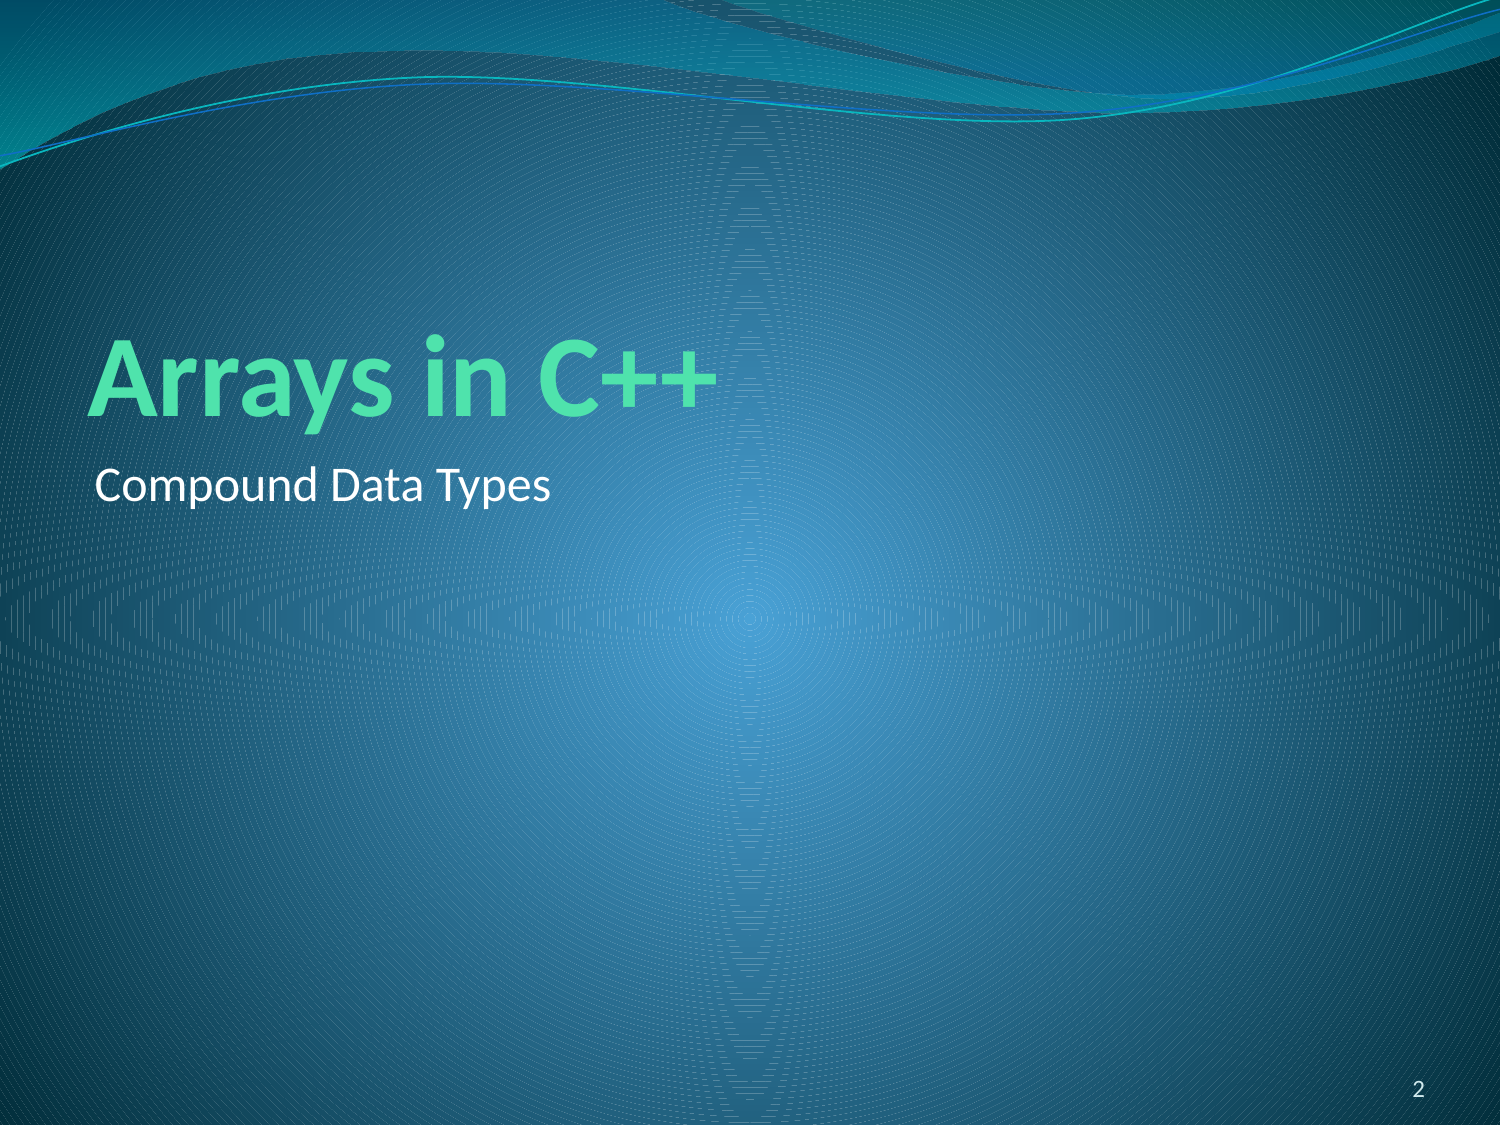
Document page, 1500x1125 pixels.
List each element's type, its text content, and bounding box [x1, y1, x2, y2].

title Arrays in C++ [86, 216, 1362, 440]
slide_number 2 [1299, 1042, 1425, 1103]
list Compound Data Types [86, 443, 1362, 692]
